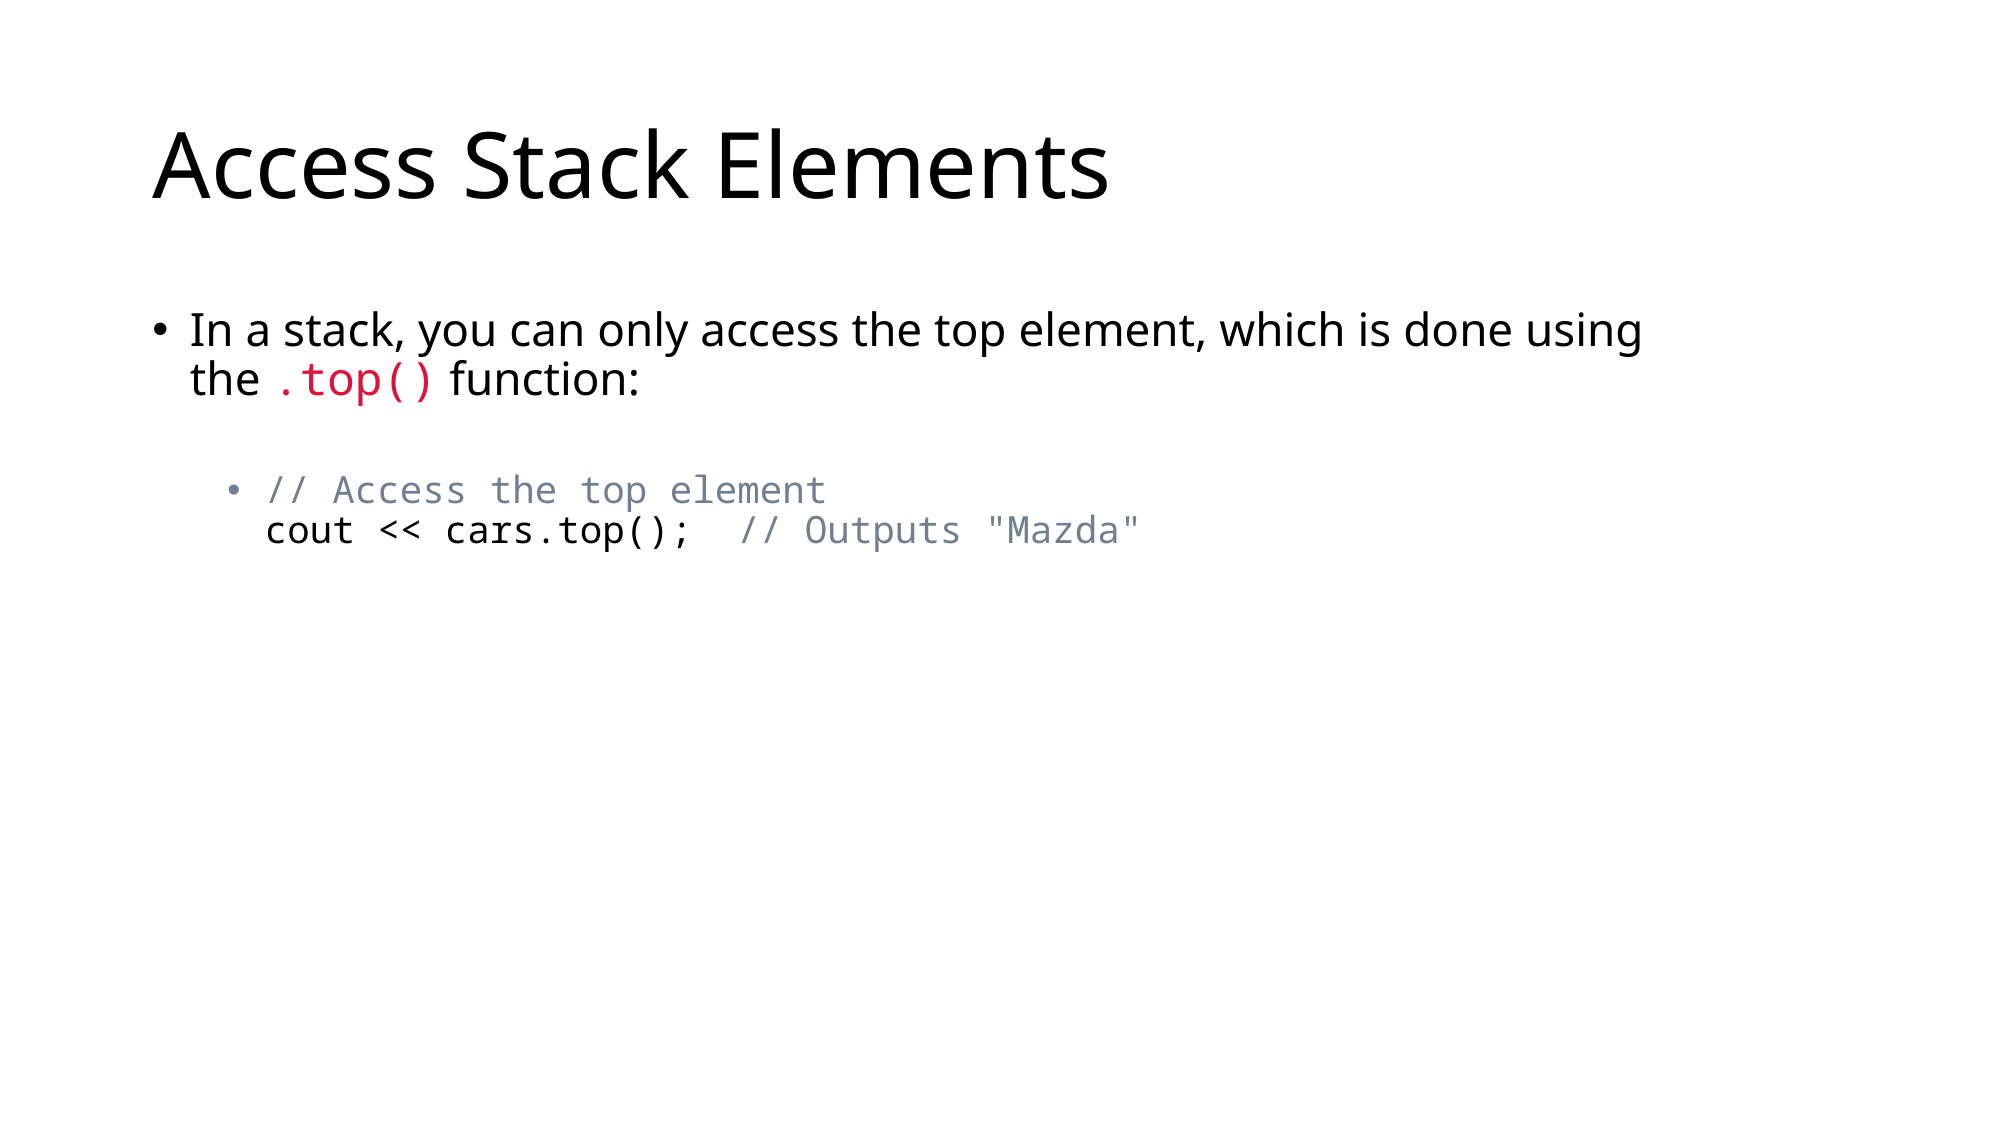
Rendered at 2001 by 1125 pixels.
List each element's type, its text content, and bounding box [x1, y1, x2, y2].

title Access Stack Elements [137, 59, 1863, 278]
list In a stack, you can only access the top element, which is done using the .top() function: // Access the top element cout << cars.top(); // Outputs "Mazda" [137, 299, 1863, 1014]
